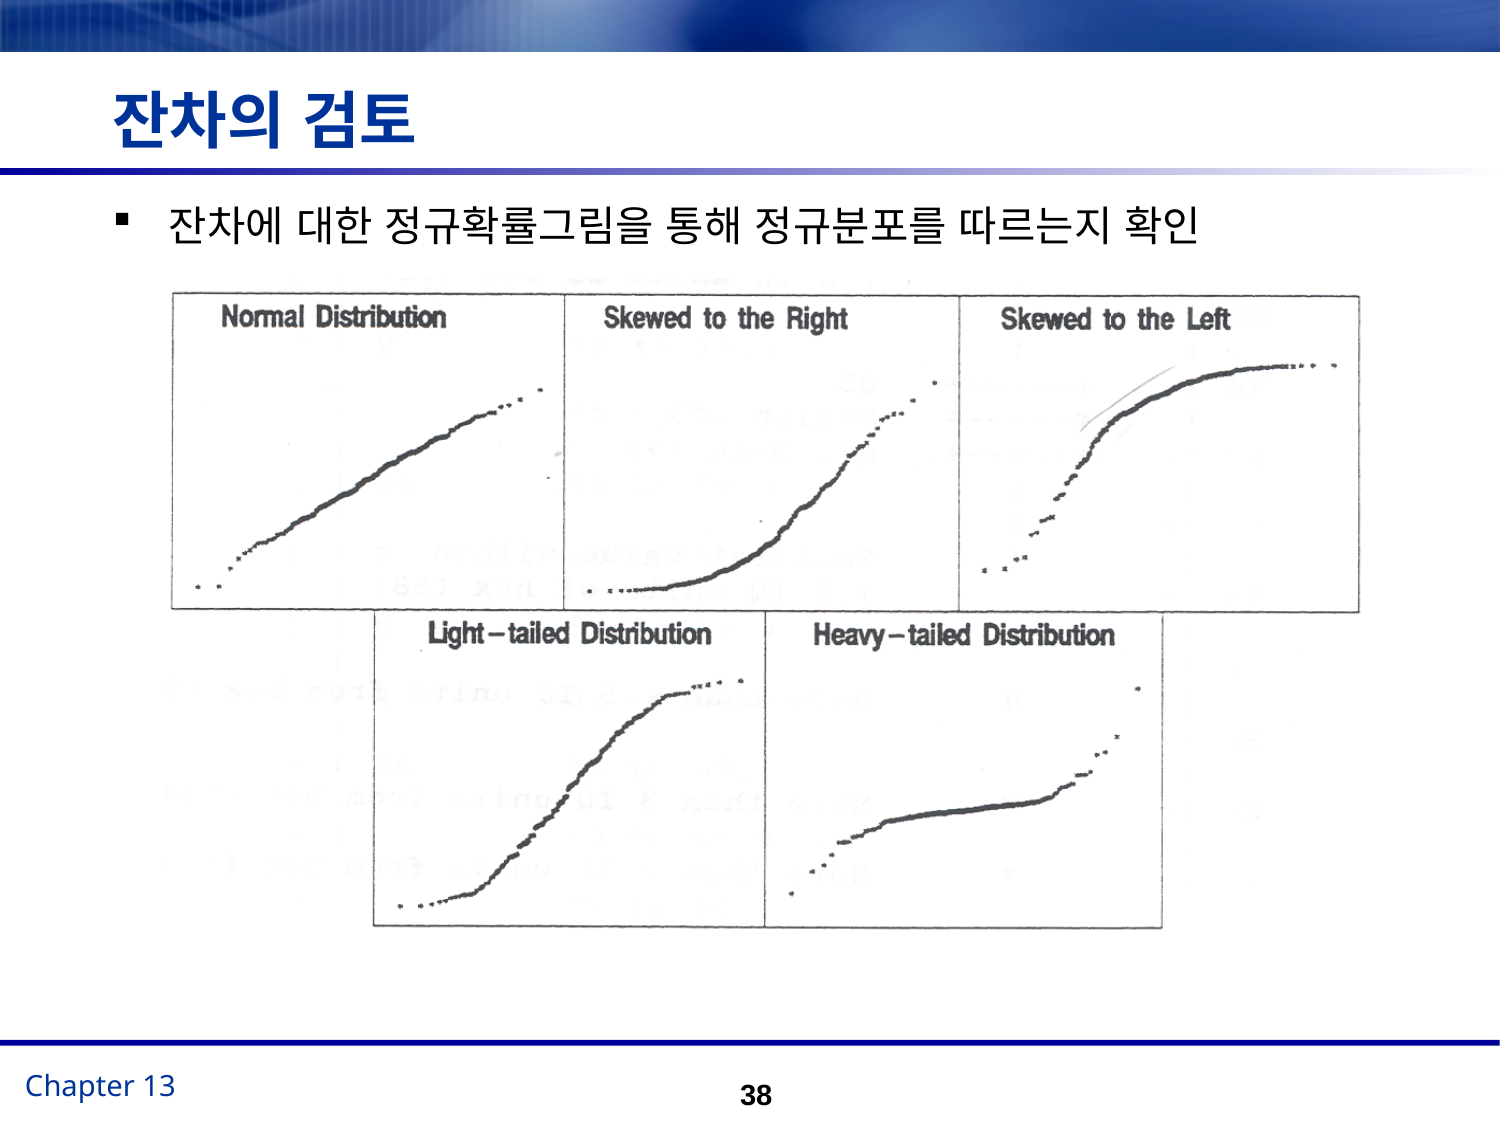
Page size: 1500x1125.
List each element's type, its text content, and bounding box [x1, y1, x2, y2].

list 잔차에 대한 정규확률그림을 통해 정규분포를 따르는지 확인 [112, 200, 1400, 1000]
picture [159, 278, 1369, 937]
picture [0, 0, 1500, 52]
slide_number 38 [699, 1062, 788, 1125]
title 잔차의 검토 [112, 75, 1500, 188]
